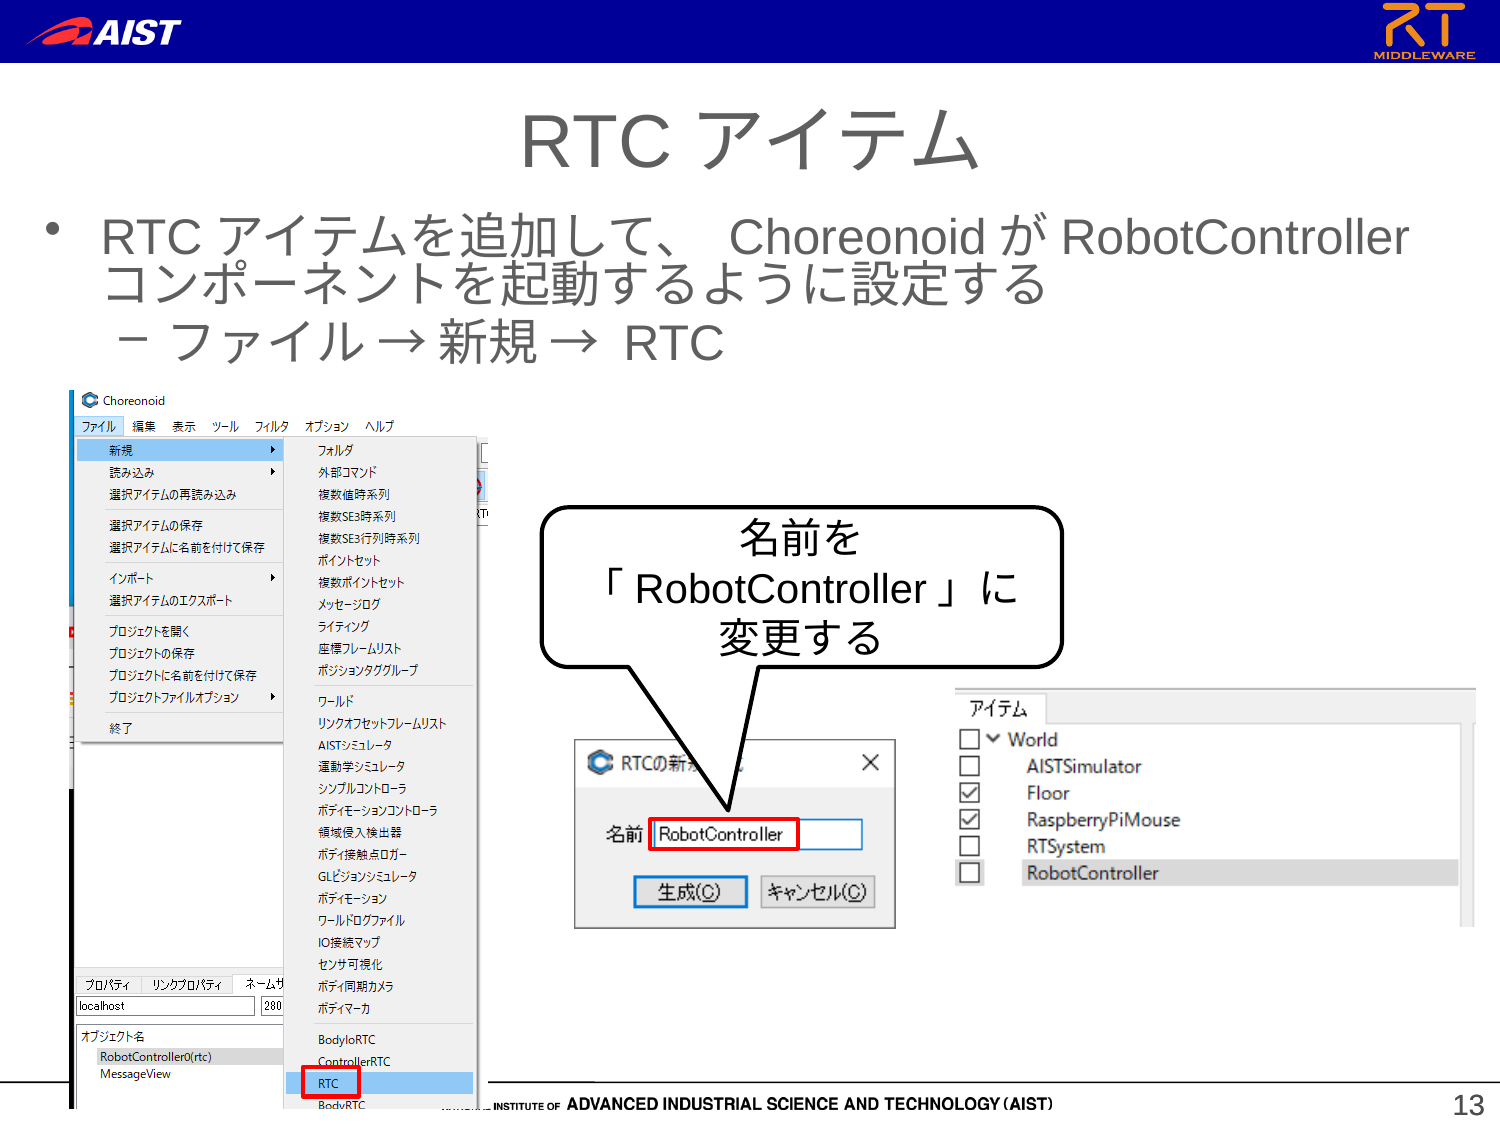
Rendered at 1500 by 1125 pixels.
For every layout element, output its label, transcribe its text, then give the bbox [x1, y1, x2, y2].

text_box 13 [1149, 1078, 1500, 1125]
picture [955, 687, 1476, 928]
text_box RTCアイテムを追加して、 ChoreonoidがRobotControllerコンポーネントを起動するように設定する ファイル → 新規 → RTC [29, 209, 1431, 369]
title RTCアイテム [29, 66, 1474, 208]
picture [574, 739, 896, 929]
picture [0, 0, 1500, 63]
text_box 名前を「RobotController」に変更する [539, 505, 1065, 738]
picture [69, 390, 1052, 1110]
